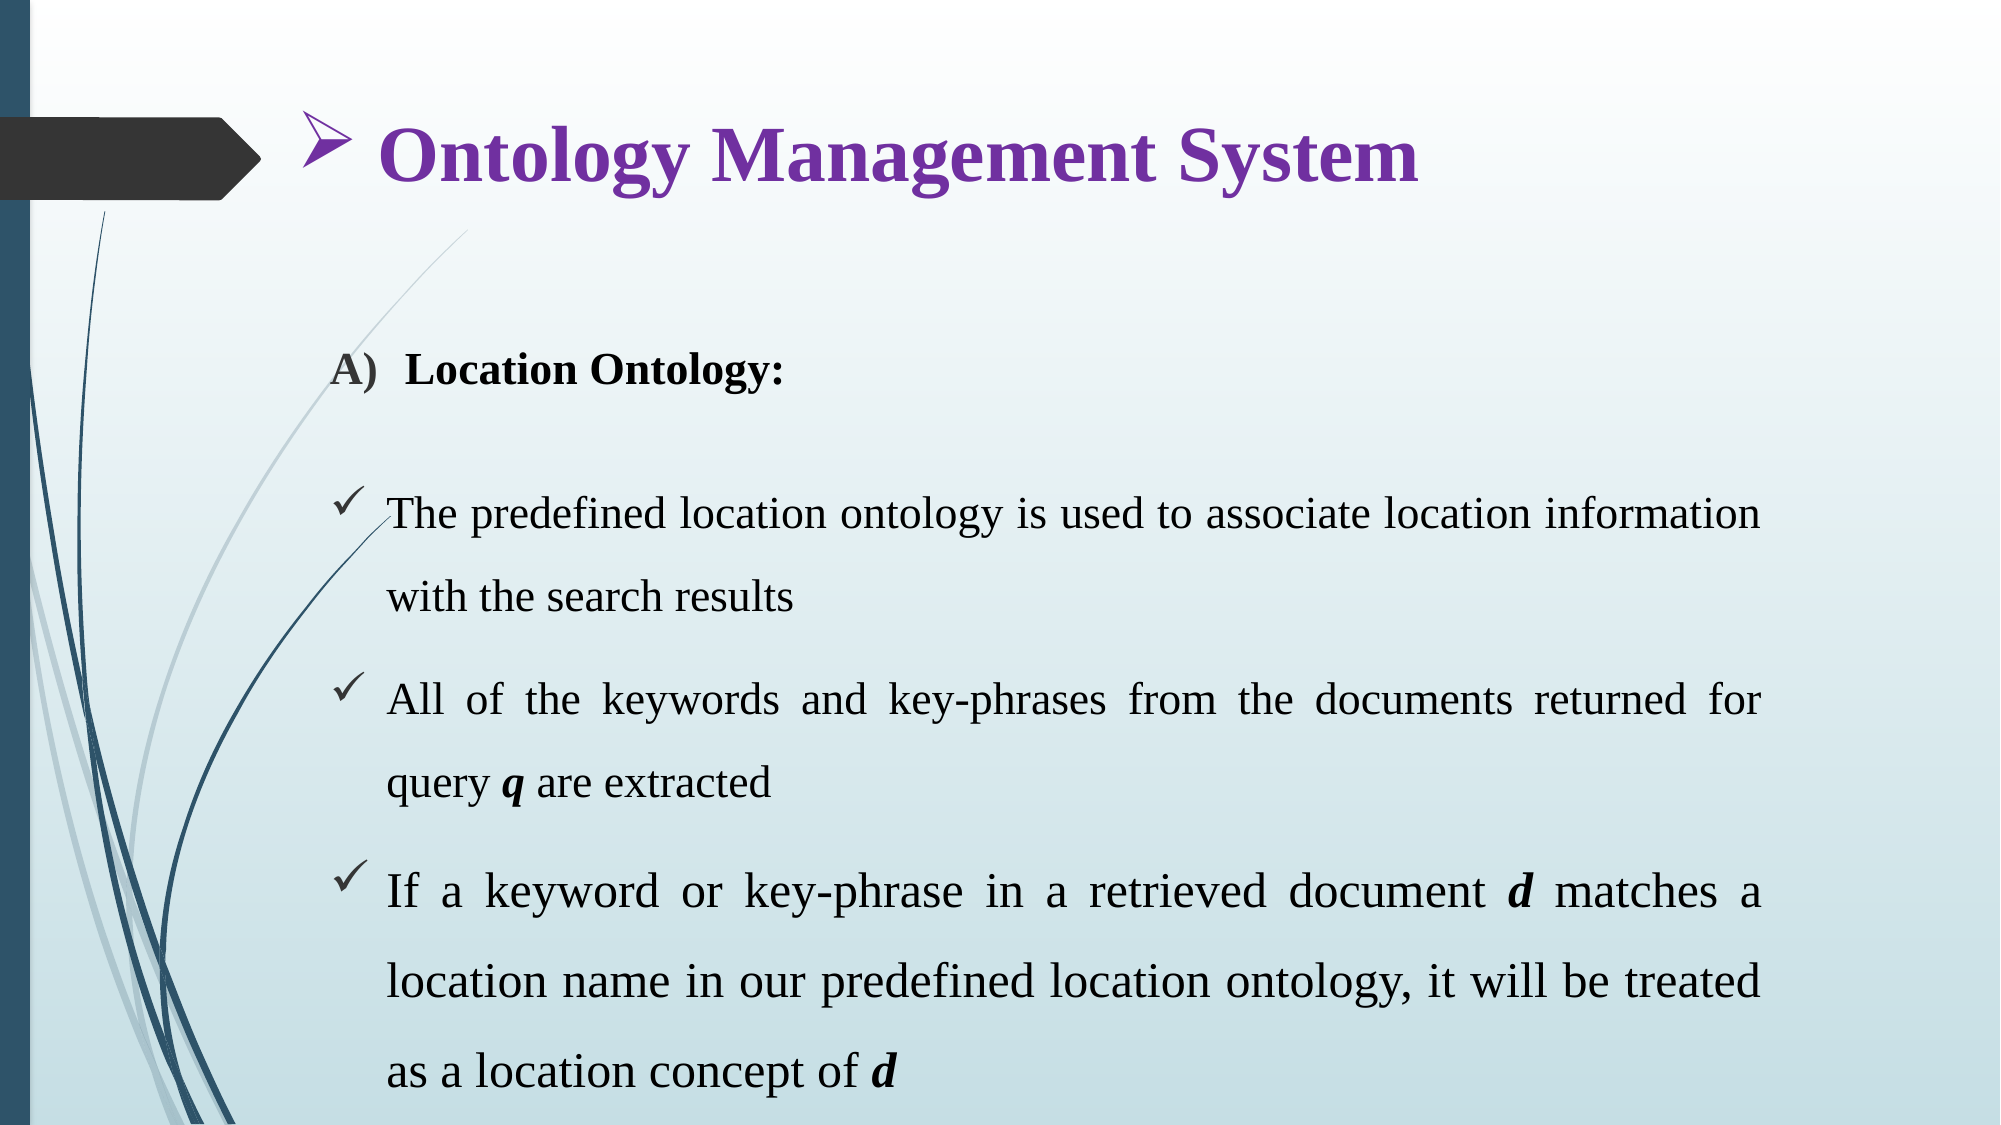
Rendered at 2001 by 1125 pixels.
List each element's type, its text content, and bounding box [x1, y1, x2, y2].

title Ontology Management System [281, 93, 1744, 305]
list Location Ontology: The predefined location ontology is used to associate location information with the search results All of the keywords and key-phrases from the documents returned for query q are extracted If a keyword or key-phrase in a retrieved document d matches a location name in our predefined location ontology, it will be treated as a location concept of d [314, 304, 1778, 991]
